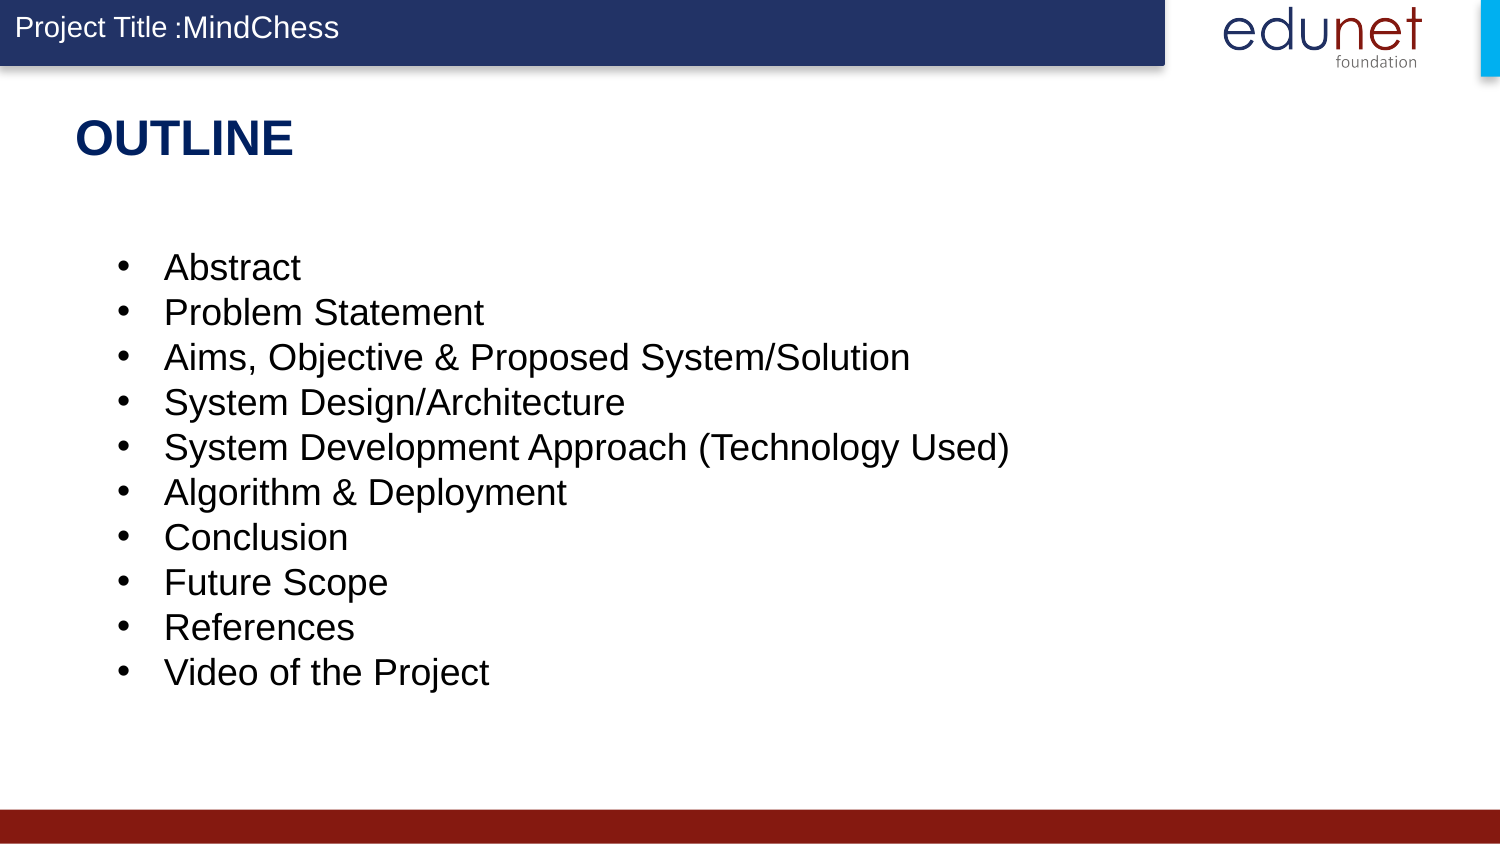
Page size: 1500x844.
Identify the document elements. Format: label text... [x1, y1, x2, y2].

text_box Abstract Problem Statement Aims, Objective & Proposed System/Solution System Design/Architecture System Development Approach (Technology Used) Algorithm & Deployment Conclusion Future Scope References Video of the Project [102, 235, 1240, 701]
text_box OUTLINE [60, 98, 819, 174]
text_box :MindChess [159, 0, 580, 88]
picture [1219, 4, 1424, 72]
